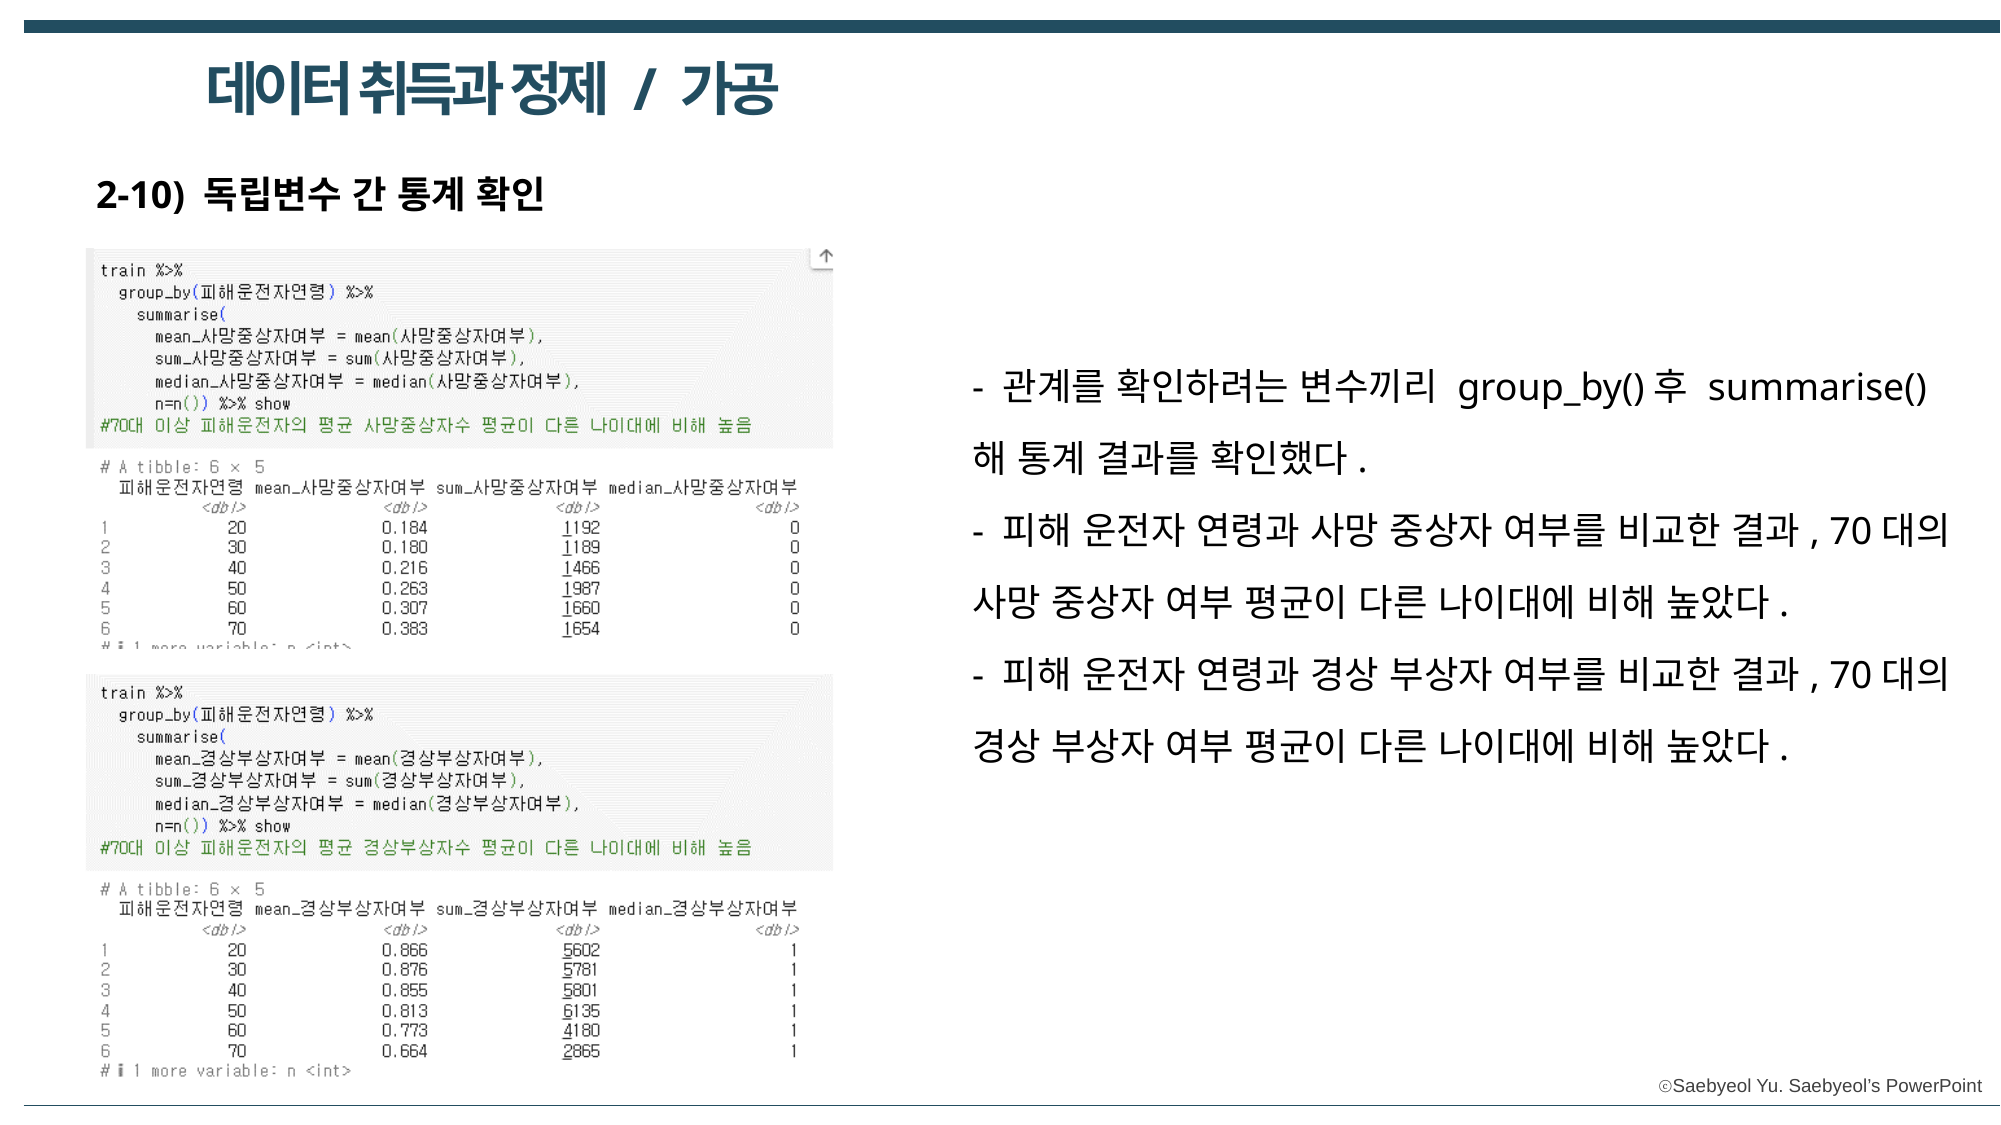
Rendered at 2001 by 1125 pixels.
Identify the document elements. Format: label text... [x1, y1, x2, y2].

text_box - 관계를 확인하려는 변수끼리 group_by()후 summarise()해 통계 결과를 확인했다. - 피해 운전자 연령과 사망 중상자 여부를 비교한 결과, 70대의 사망 중상자 여부 평균이 다른 나이대에 비해 높았다. - 피해 운전자 연령과 경상 부상자 여부를 비교한 결과, 70대의 경상 부상자 여부 평균이 다른 나이대에 비해 높았다. [957, 328, 1978, 776]
text_box 2-10) 독립변수 간 통계 확인 [81, 136, 1087, 224]
picture [85, 248, 834, 649]
text_box 데이터 취득과 정제 / 가공 [190, 44, 981, 130]
picture [85, 674, 834, 1091]
